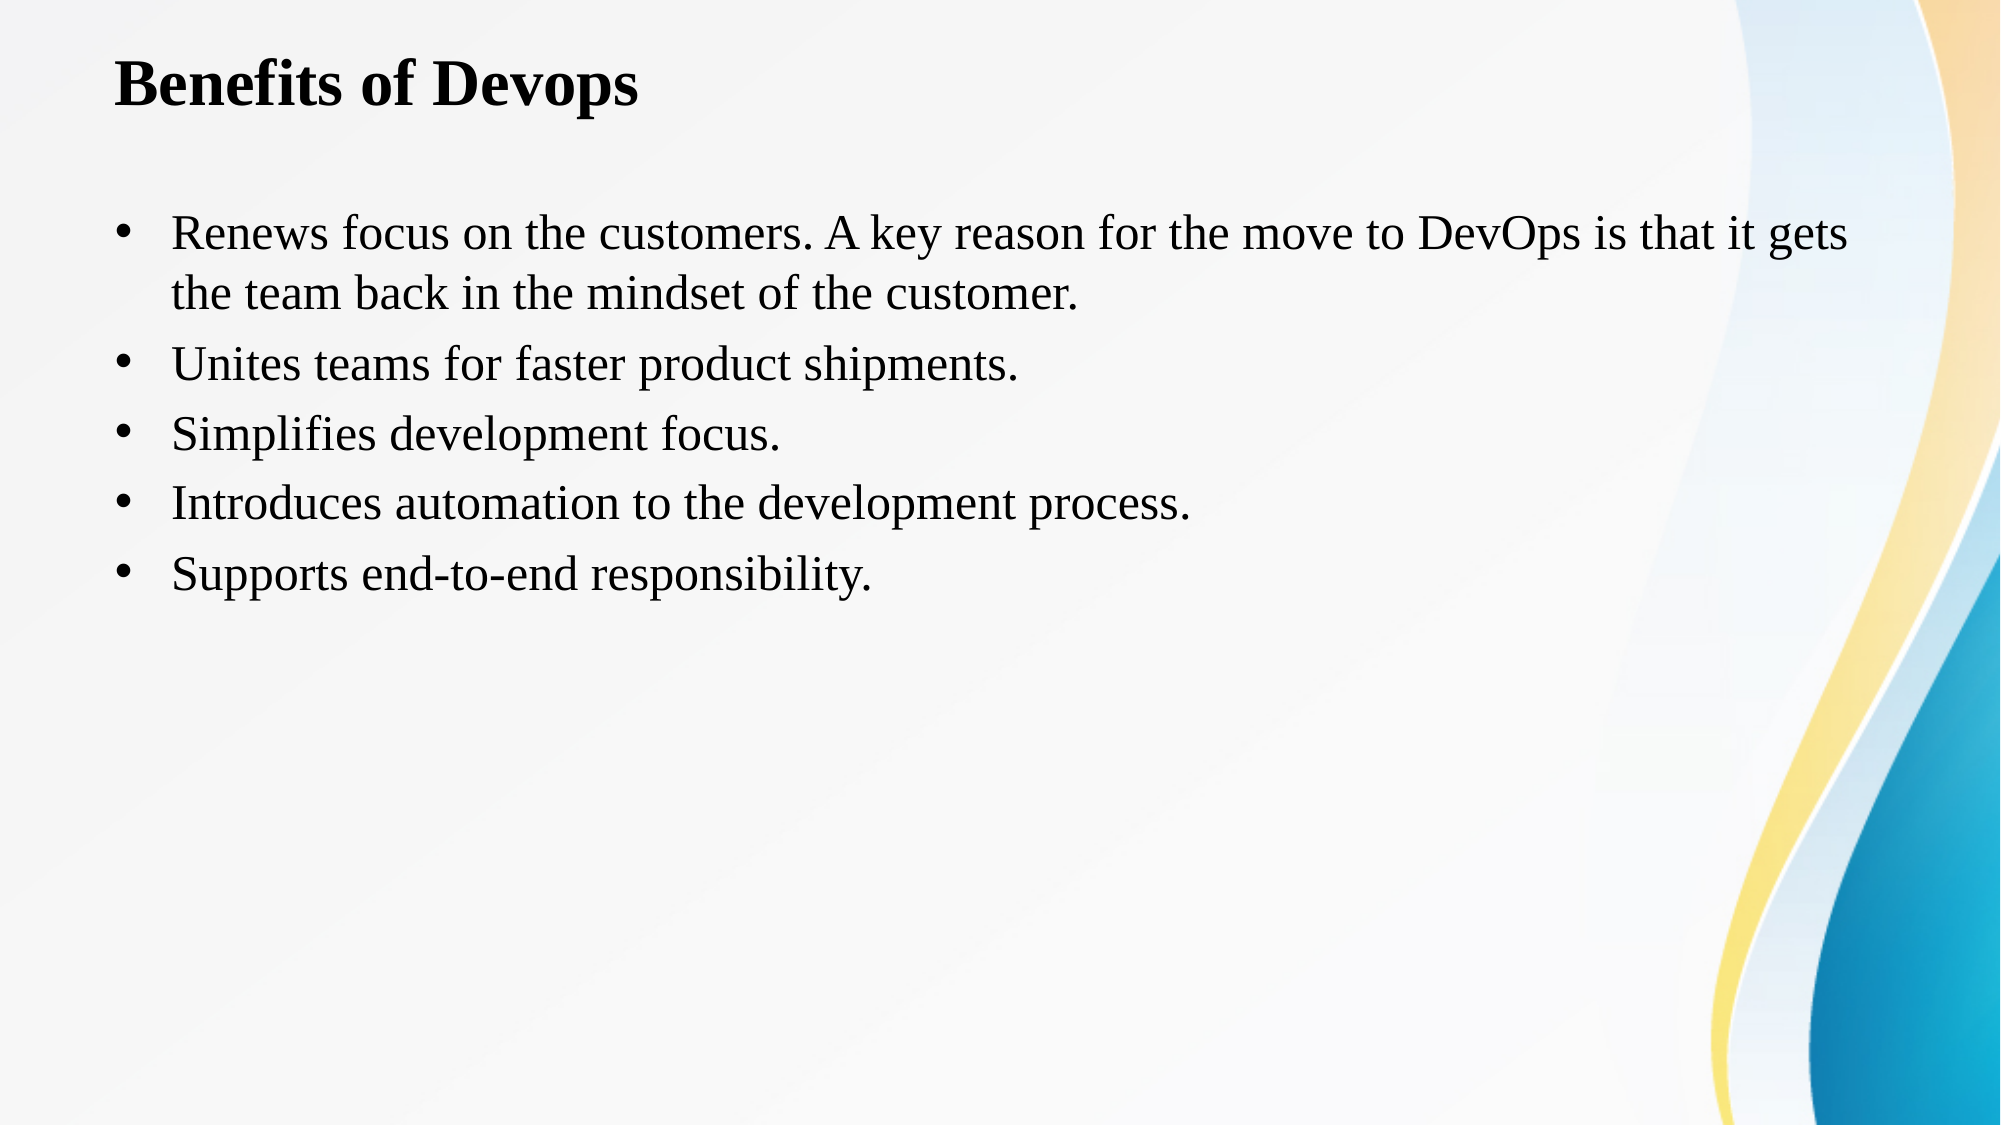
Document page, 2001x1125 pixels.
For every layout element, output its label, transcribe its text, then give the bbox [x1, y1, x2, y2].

list Renews focus on the customers. A key reason for the move to DevOps is that it gets the team back in the mindset of the customer. Unites teams for faster product shipments. Simplifies development focus. Introduces automation to the development process. Supports end-to-end responsibility. [99, 192, 1901, 1006]
picture [0, 0, 2001, 1125]
title Benefits of Devops [99, 30, 1901, 127]
